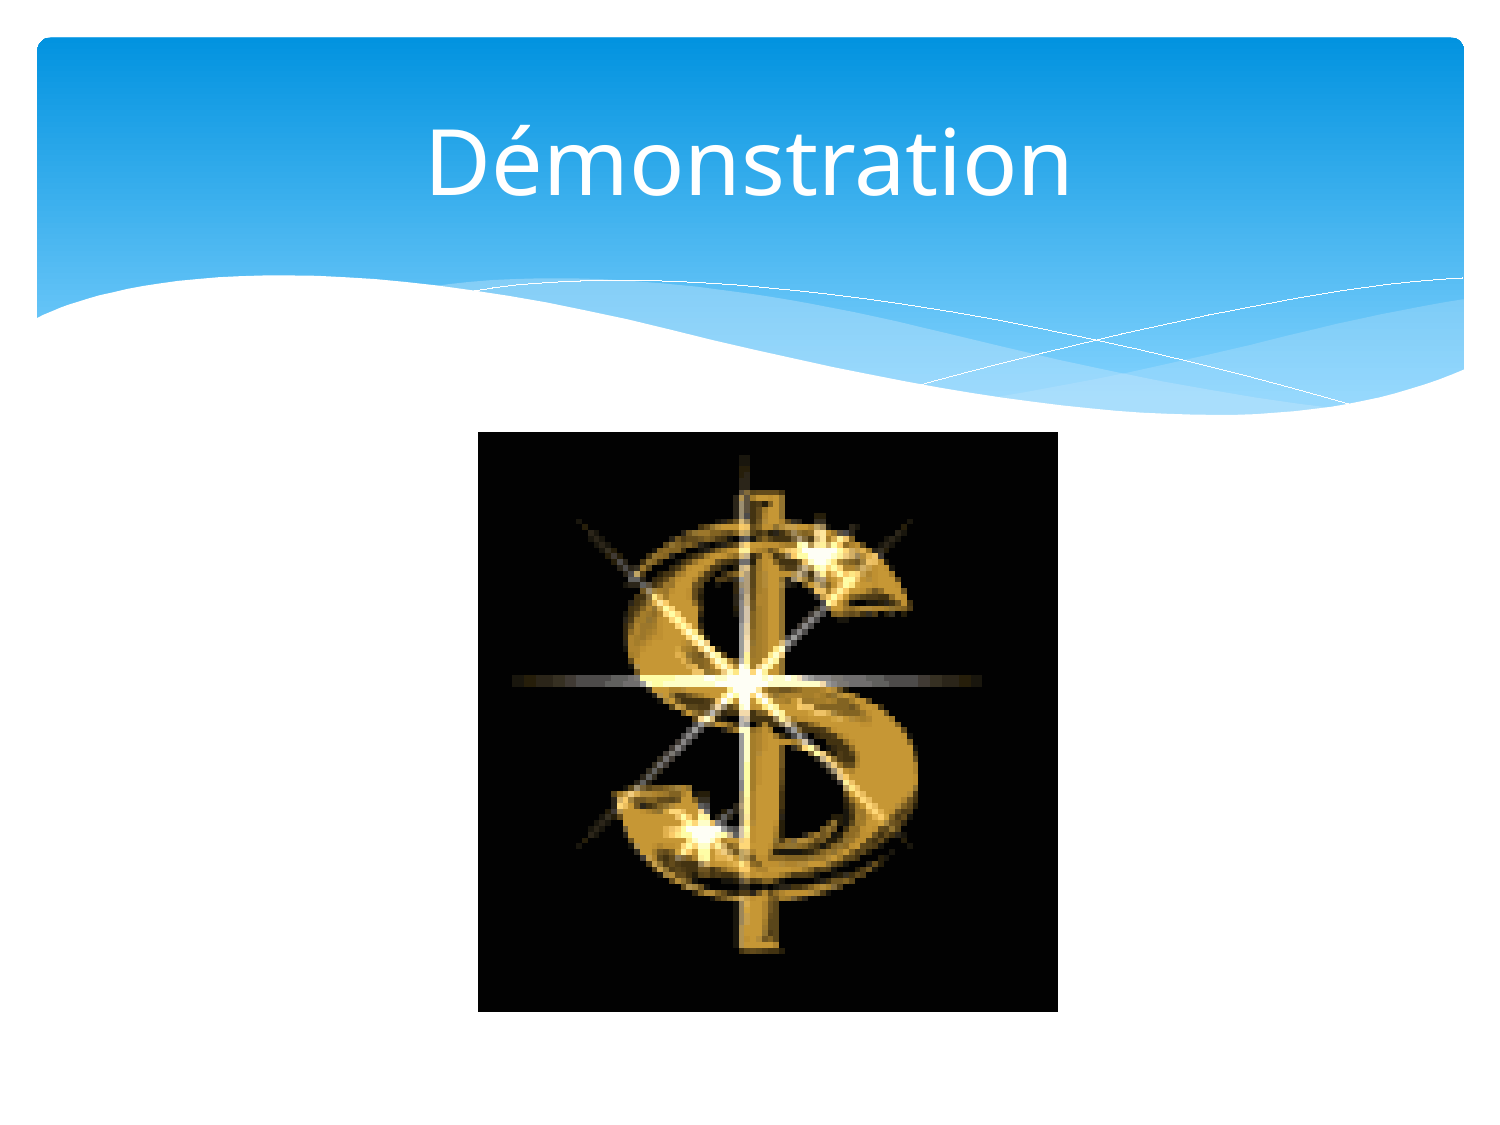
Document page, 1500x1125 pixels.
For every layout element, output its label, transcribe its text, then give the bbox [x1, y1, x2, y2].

picture [478, 432, 1058, 1012]
title Démonstration [75, 55, 1425, 261]
